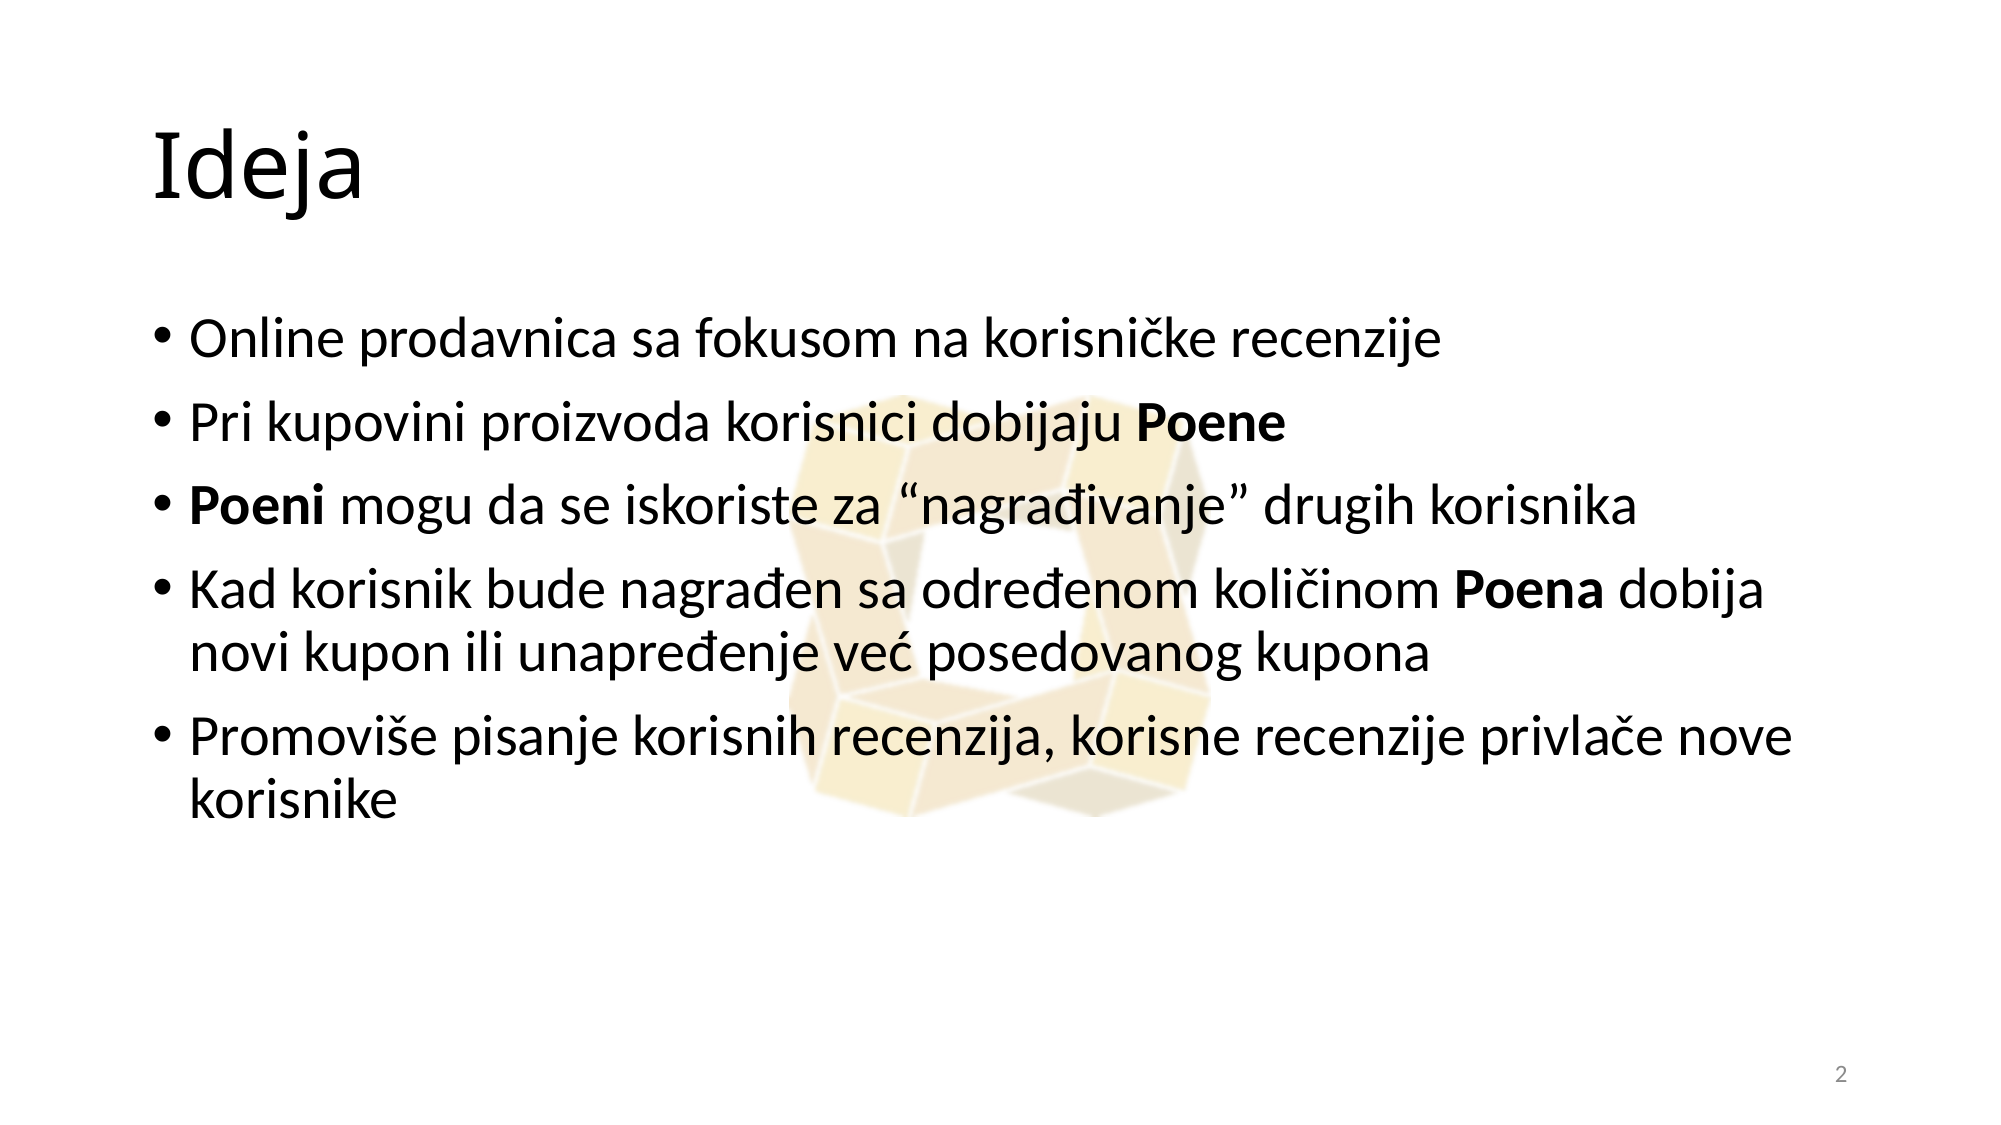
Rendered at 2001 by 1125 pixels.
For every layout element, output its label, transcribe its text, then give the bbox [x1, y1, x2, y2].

slide_number 2 [1412, 1042, 1863, 1103]
list Online prodavnica sa fokusom na korisničke recenzije Pri kupovini proizvoda korisnici dobijaju Poene Poeni mogu da se iskoriste za “nagrađivanje” drugih korisnika Kad korisnik bude nagrađen sa određenom količinom Poena dobija novi kupon ili unapređenje već posedovanog kupona Promoviše pisanje korisnih recenzija, korisne recenzije privlače nove korisnike [137, 299, 1863, 846]
title Ideja [137, 59, 1863, 278]
